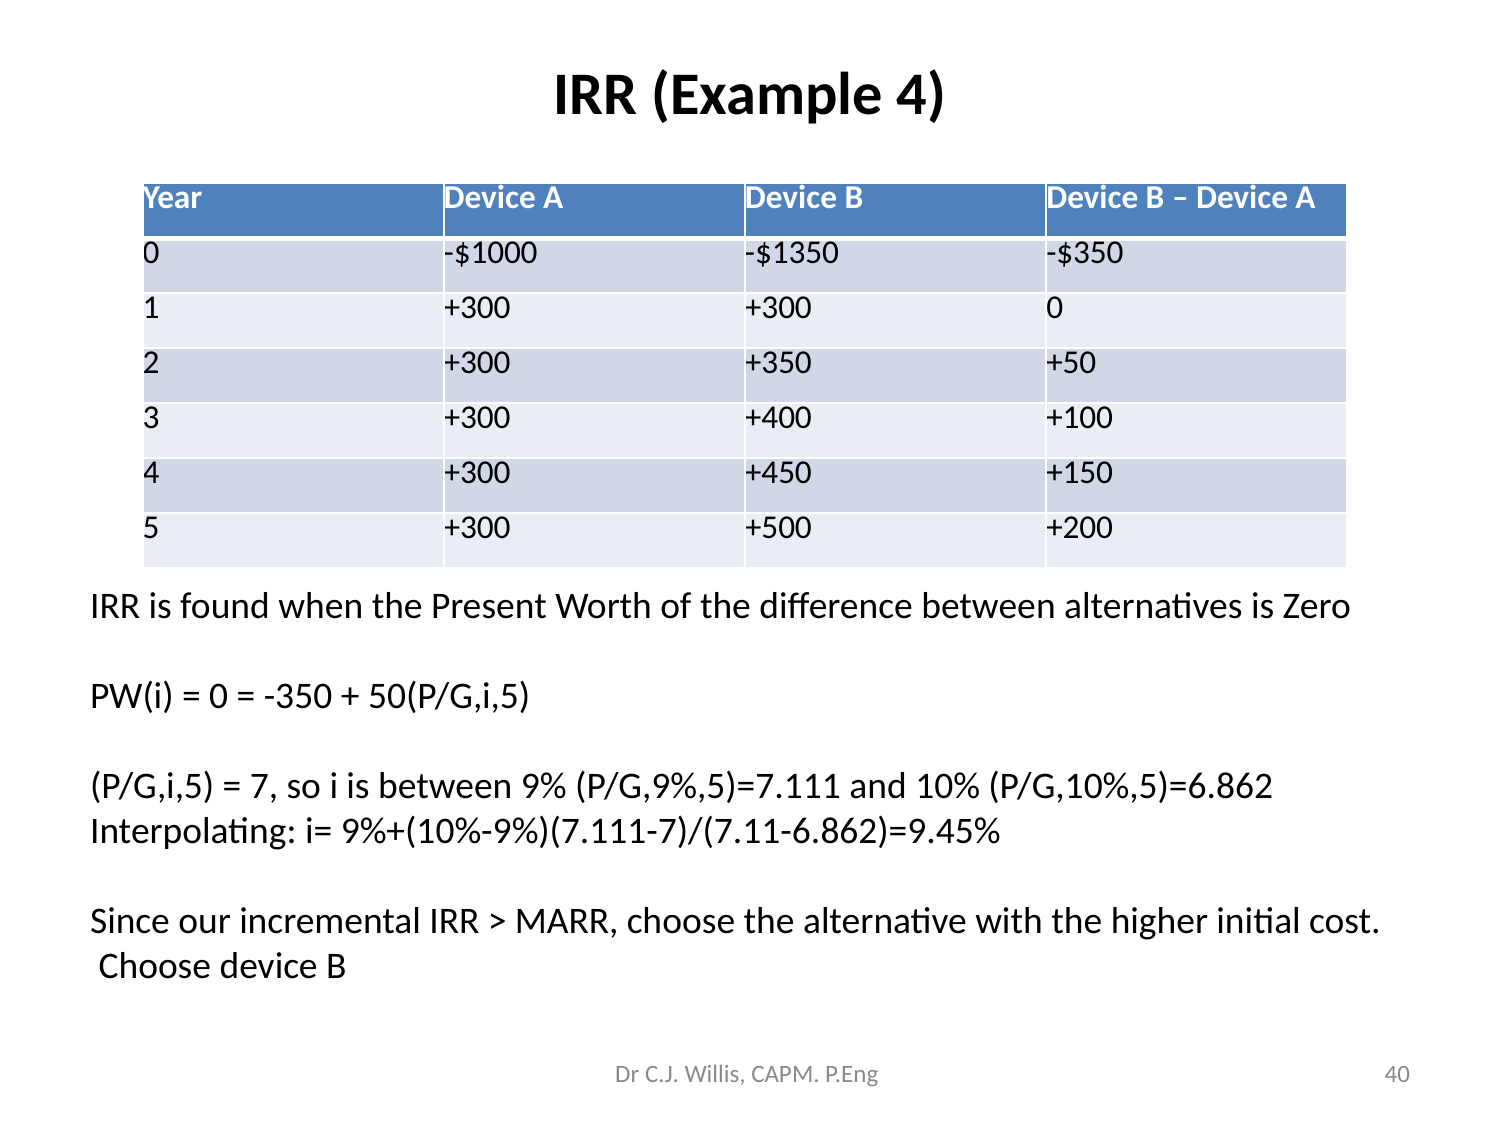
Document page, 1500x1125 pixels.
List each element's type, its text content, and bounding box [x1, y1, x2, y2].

table_cell +350 [746, 349, 1045, 402]
table_header Year [144, 184, 443, 236]
table_cell 5 [144, 514, 443, 567]
text_box Dr C.J. Willis, CAPM. P.Eng [512, 1042, 988, 1103]
table_cell +100 [1047, 404, 1346, 457]
table_cell +300 [445, 349, 744, 402]
text_box ‹#› [1074, 1042, 1425, 1103]
table_cell -$1350 [746, 241, 1045, 292]
table_header Device B [746, 184, 1045, 236]
table_cell -$1000 [445, 241, 744, 292]
table_cell 0 [144, 241, 443, 292]
table_cell +400 [746, 404, 1045, 457]
table_cell +200 [1047, 514, 1346, 567]
table_cell +450 [746, 459, 1045, 512]
title IRR (Example 4) [75, 45, 1425, 136]
table_cell +500 [746, 514, 1045, 567]
table_cell 4 [144, 459, 443, 512]
table_cell +150 [1047, 459, 1346, 512]
table_cell +50 [1047, 349, 1346, 402]
table_cell +300 [445, 404, 744, 457]
table_cell -$350 [1047, 241, 1346, 292]
table_cell 1 [144, 294, 443, 347]
table_header Device A [445, 184, 744, 236]
table_cell +300 [445, 294, 744, 347]
table_header Device B – Device A [1047, 184, 1346, 236]
table_cell 3 [144, 404, 443, 457]
text_box IRR is found when the Present Worth of the difference between alternatives is Zero PW(i) = 0 = -350 + 50(P/G,i,5) (P/G,i,5) = 7, so i is between 9% (P/G,9%,5)=7.111 and 10% (P/G,10%,5)=6.862 Interpolating: i= 9%+(10%-9%)(7.111-7)/(7.11-6.862)=9.45% Since our incremental IRR > MARR, choose the alternative with the higher initial cost. Choose device B [74, 573, 1425, 1043]
table_cell +300 [746, 294, 1045, 347]
table_cell +300 [445, 459, 744, 512]
table_cell 2 [144, 349, 443, 402]
table_cell +300 [445, 514, 744, 567]
table_cell 0 [1047, 294, 1346, 347]
